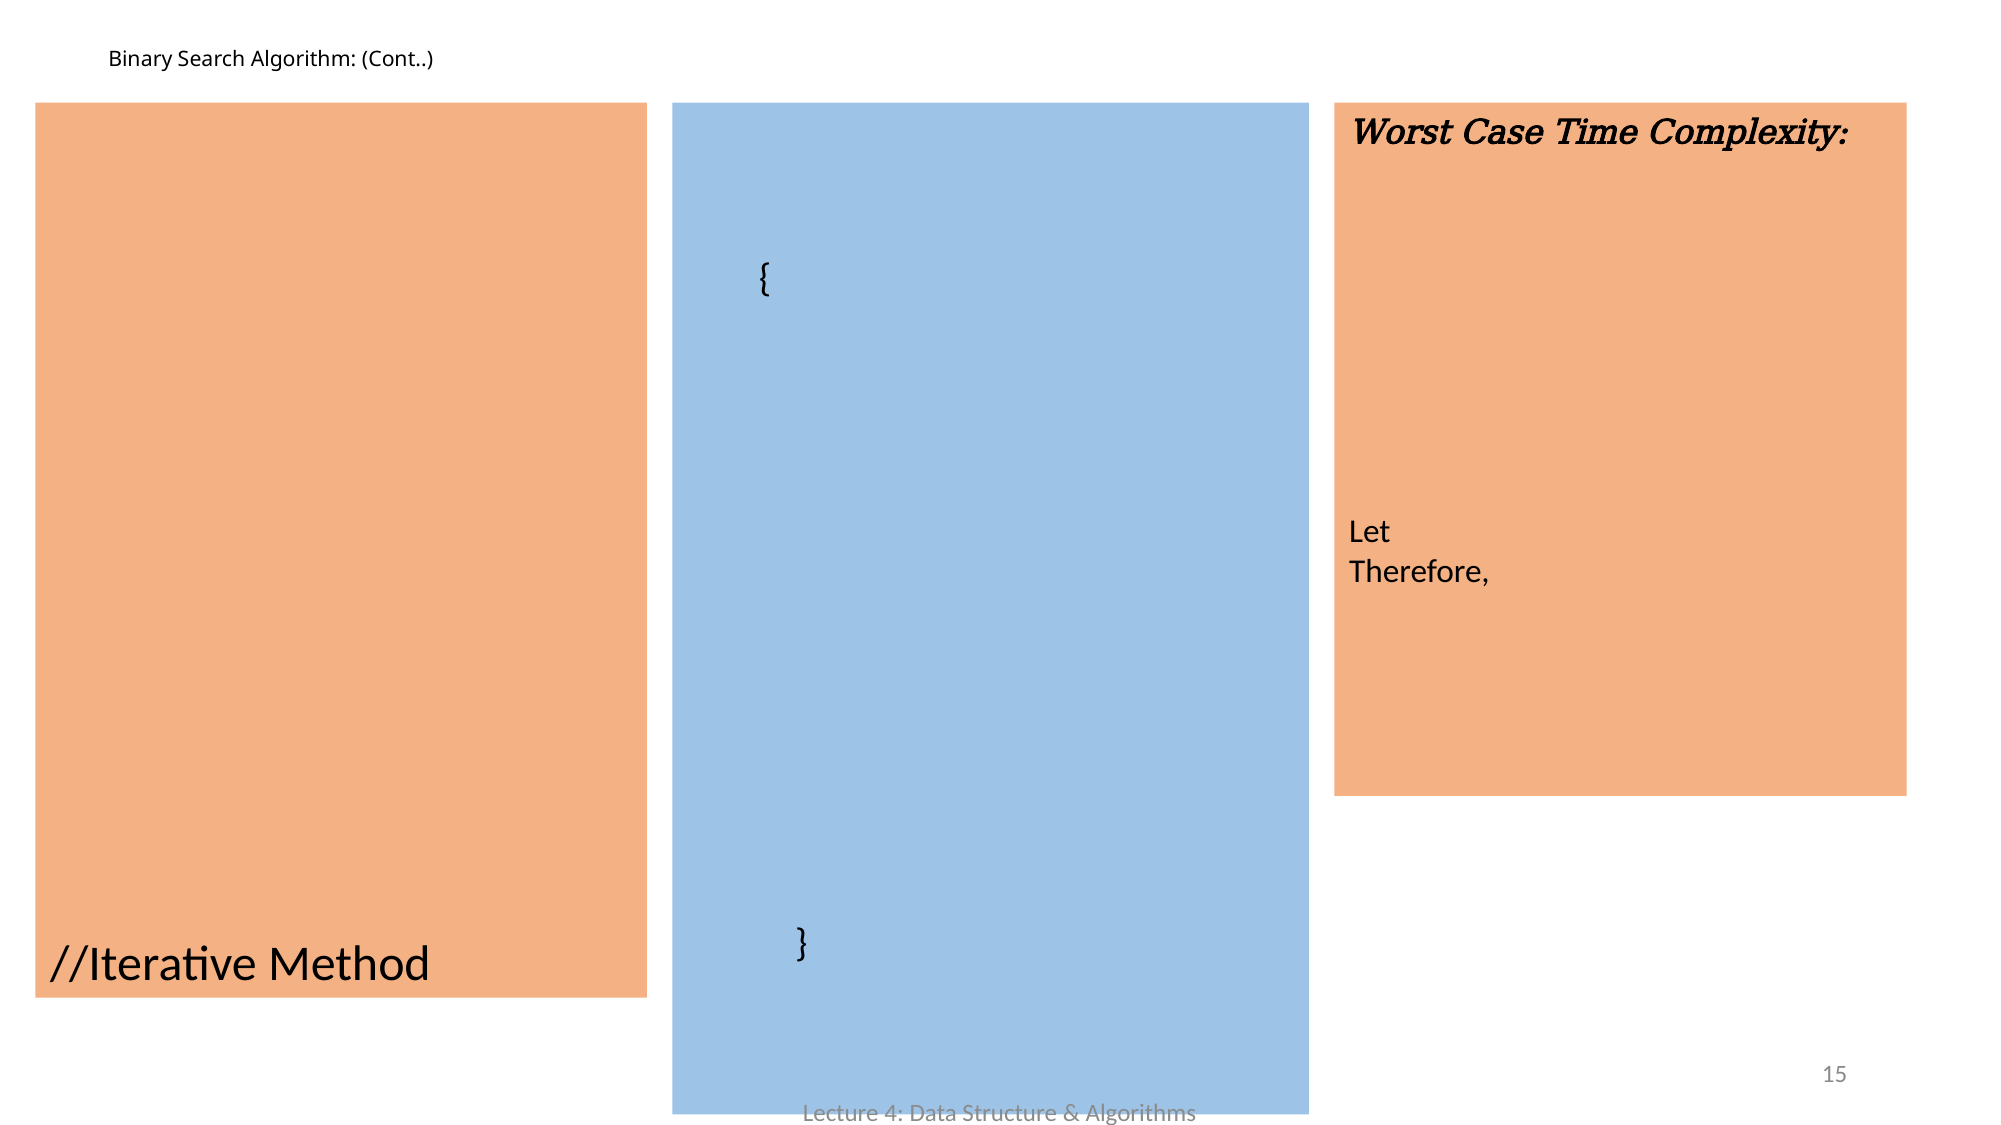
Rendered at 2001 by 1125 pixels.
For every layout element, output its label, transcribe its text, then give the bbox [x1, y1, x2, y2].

title Binary Search Algorithm: (Cont..) [93, 17, 922, 115]
footer Lecture 4: Data Structure & Algorithms [662, 1081, 1338, 1125]
slide_number 15 [1412, 1042, 1863, 1103]
